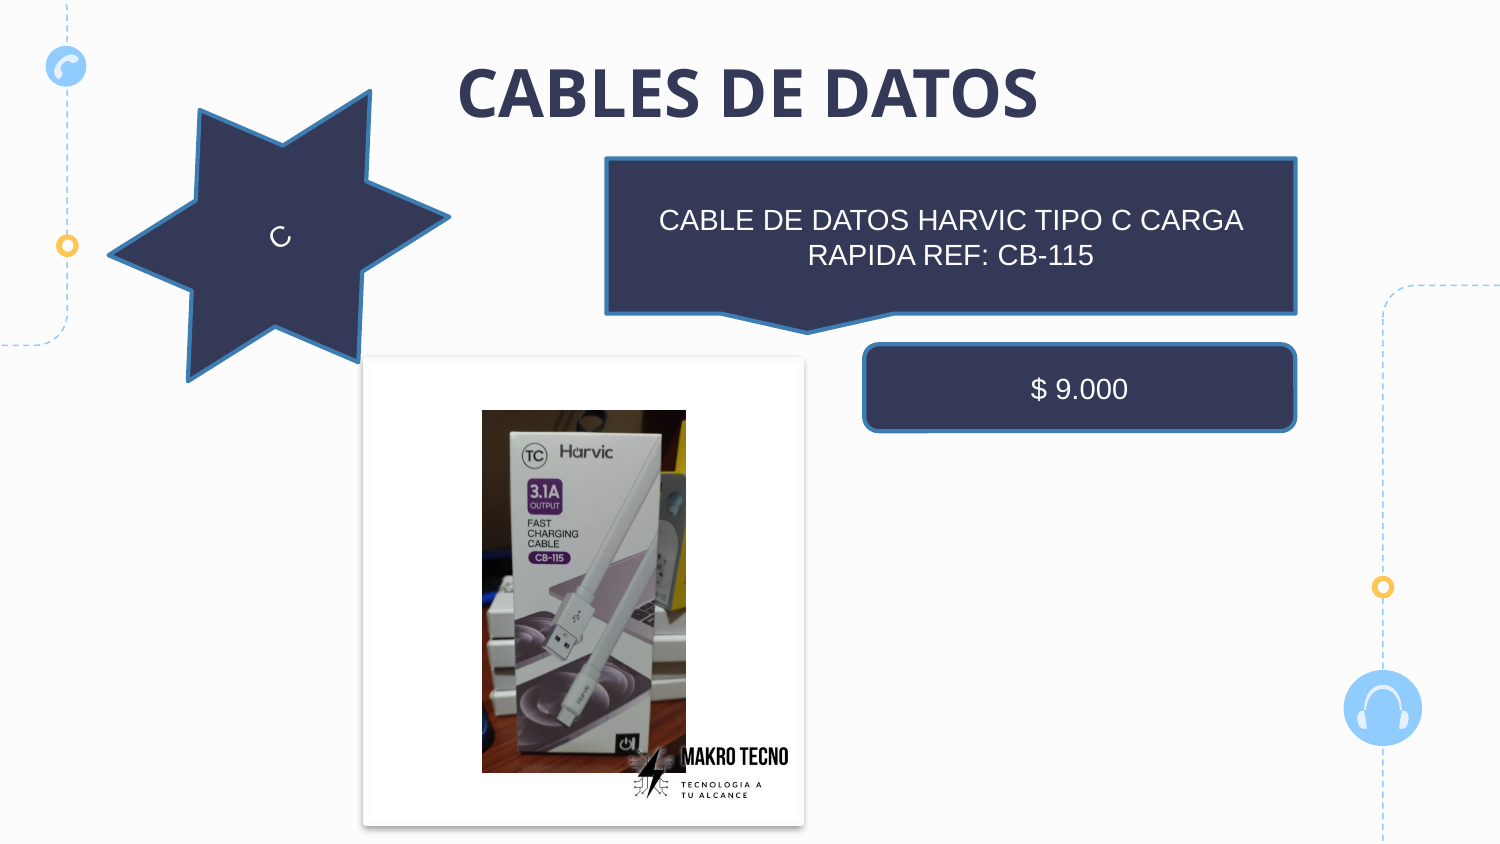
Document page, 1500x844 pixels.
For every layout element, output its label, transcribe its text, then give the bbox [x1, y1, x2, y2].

title CABLES DE DATOS [279, 38, 1218, 159]
text_box $ 9.000 [862, 342, 1298, 434]
text_box [363, 357, 804, 826]
text_box C [106, 89, 452, 384]
text_box CABLE DE DATOS HARVIC TIPO C CARGA RAPIDA REF: CB-115 [604, 156, 1298, 336]
picture [481, 410, 838, 844]
